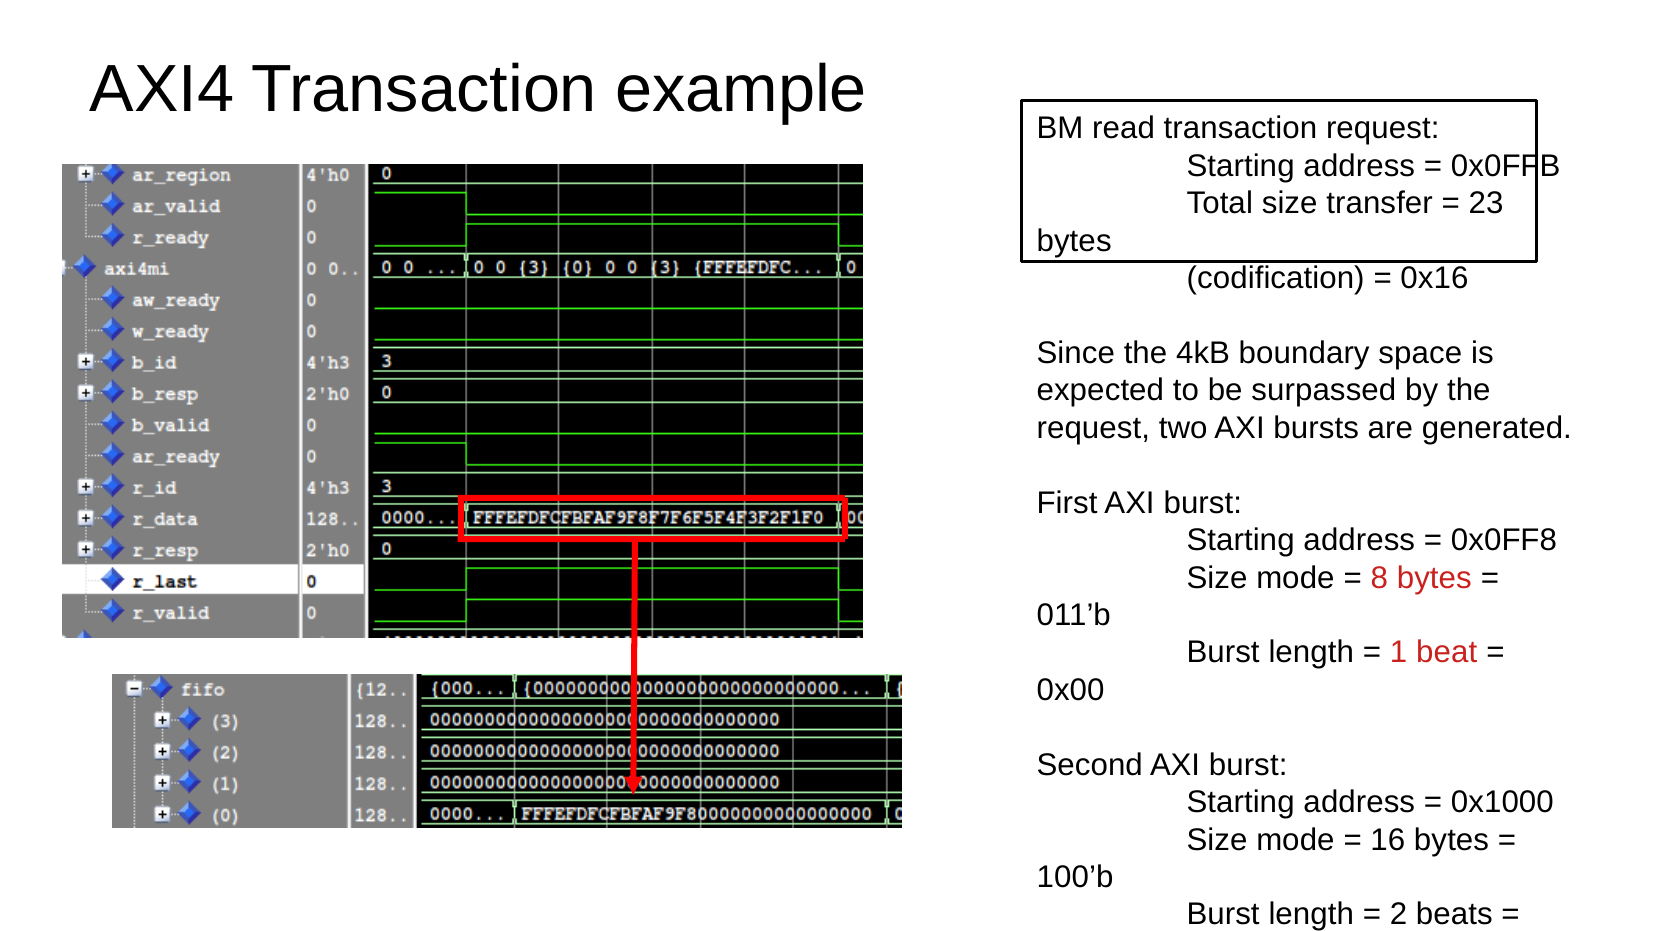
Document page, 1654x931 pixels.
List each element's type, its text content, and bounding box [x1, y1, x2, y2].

text_box AXI4 Transaction example [75, 37, 883, 128]
picture [112, 674, 902, 829]
text_box BM read transaction request: Starting address = 0x0FFB Total size transfer = 23 bytes (codification) = 0x16 Since the 4kB boundary space is expected to be surpassed by the request, two AXI bursts are generated. First AXI burst: Starting address = 0x0FF8 Size mode = 8 bytes = 011’b Burst length = 1 beat = 0x00 Second AXI burst: Starting address = 0x1000 Size mode = 16 bytes = 100’b Burst length = 2 beats = 0x01 [1021, 100, 1588, 741]
picture [62, 163, 863, 638]
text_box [457, 497, 845, 540]
